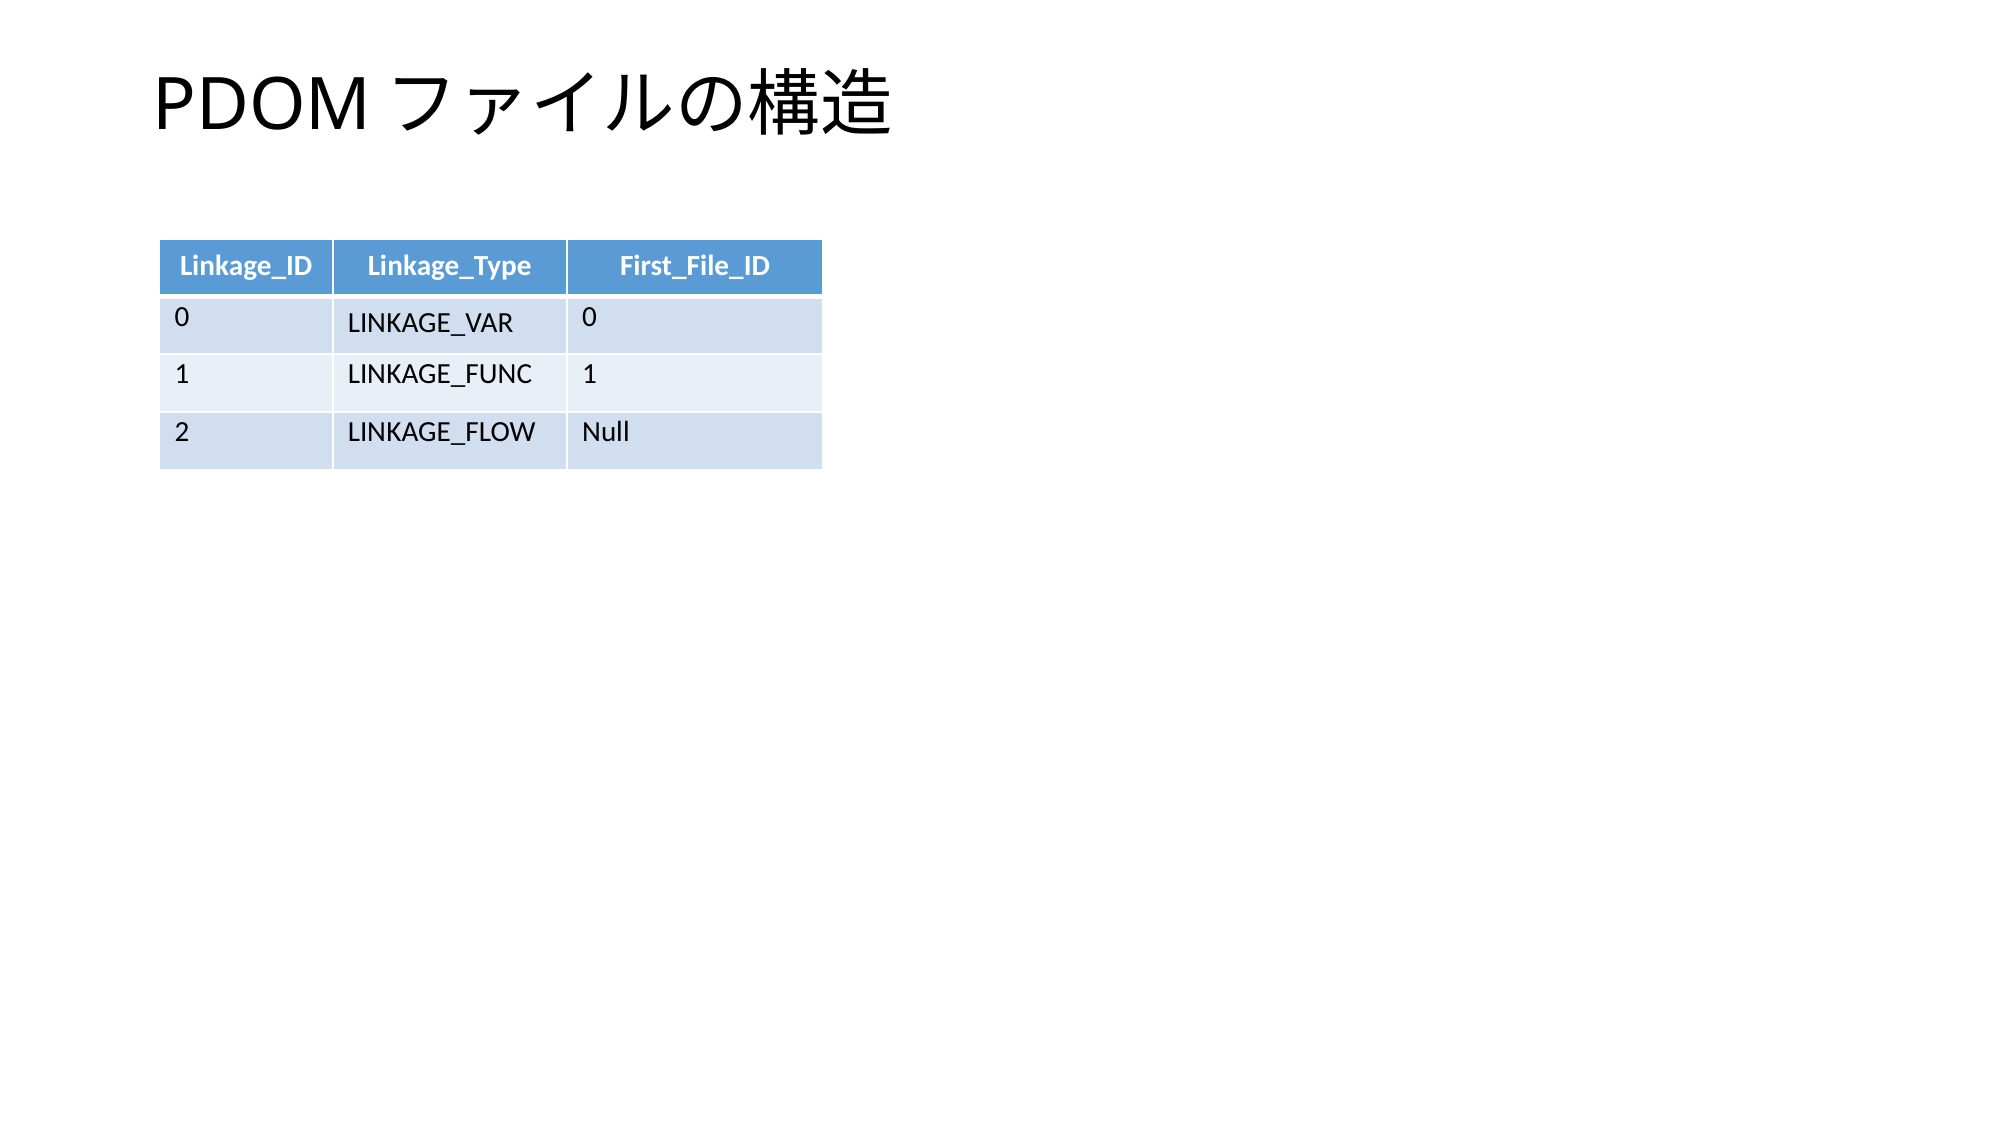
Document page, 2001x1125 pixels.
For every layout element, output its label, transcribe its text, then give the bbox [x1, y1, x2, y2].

table_cell LINKAGE_FUNC [334, 355, 566, 411]
table_cell LINKAGE_VAR [334, 299, 566, 353]
table_cell 0 [160, 299, 332, 353]
table_header Linkage_ID [160, 240, 332, 294]
title PDOMファイルの構造 [137, 59, 1863, 154]
table_cell LINKAGE_FLOW [334, 413, 566, 469]
table_cell 0 [568, 299, 822, 353]
table_header First_File_ID [568, 240, 822, 294]
table_cell 2 [160, 413, 332, 469]
table_cell 1 [568, 355, 822, 411]
table_header Linkage_Type [334, 240, 566, 294]
table_cell 1 [160, 355, 332, 411]
table_cell Null [568, 413, 822, 469]
